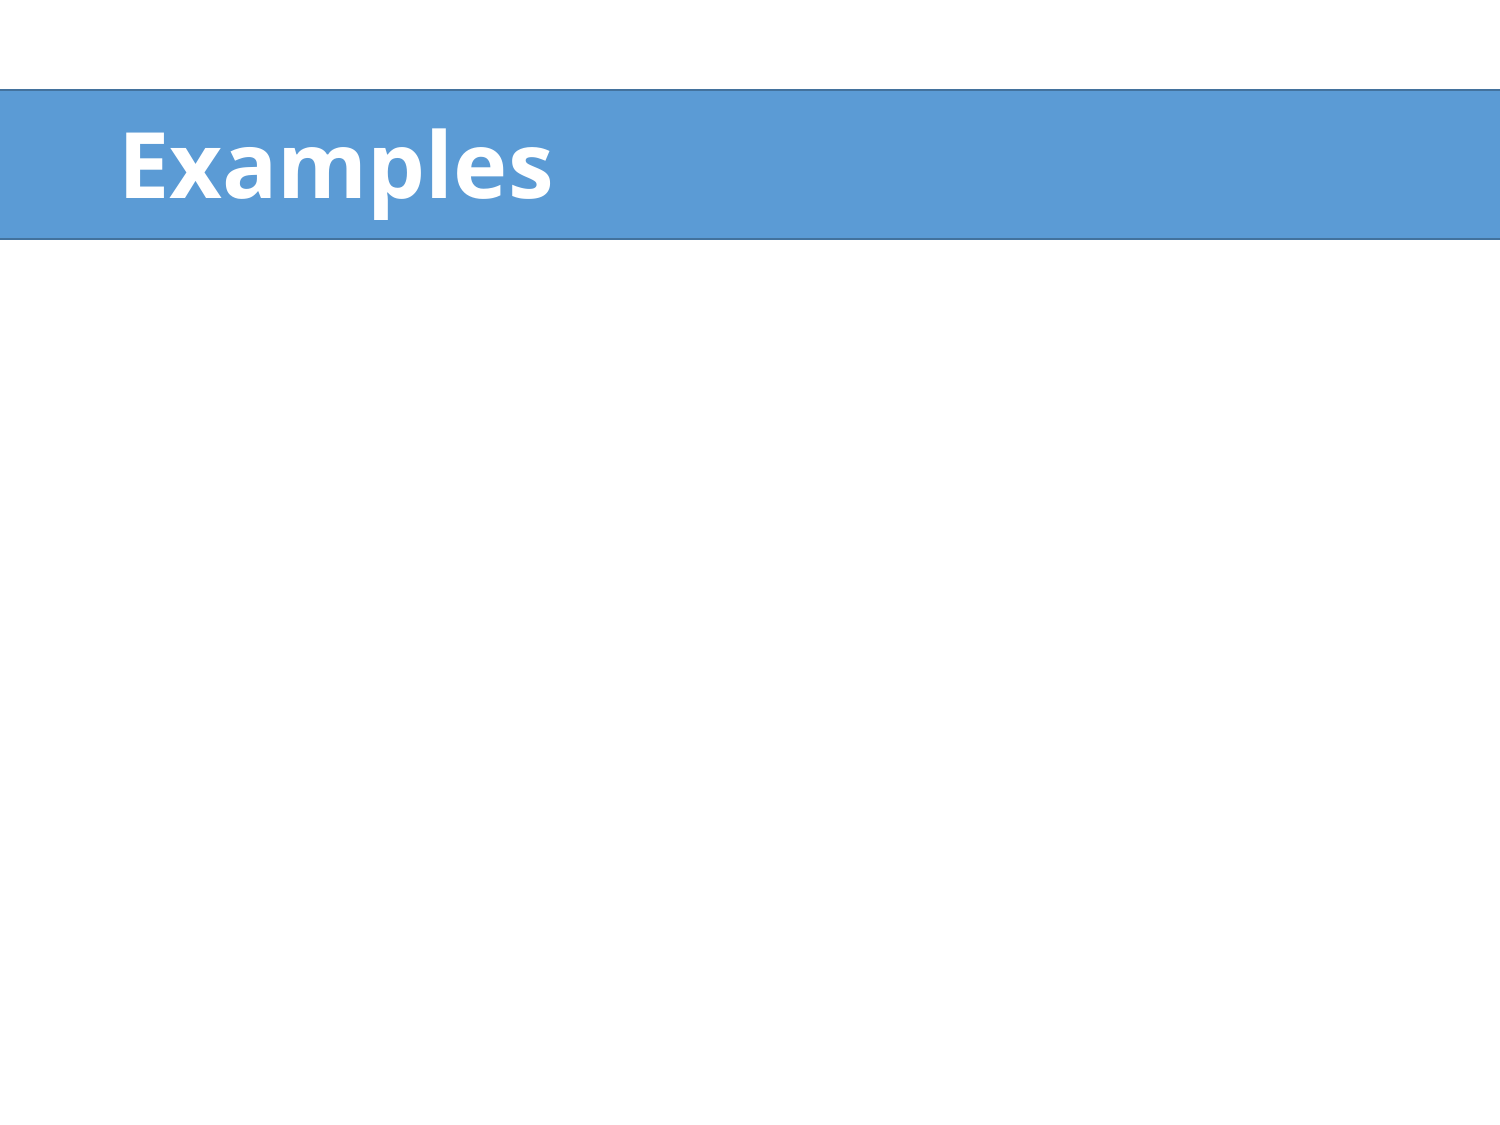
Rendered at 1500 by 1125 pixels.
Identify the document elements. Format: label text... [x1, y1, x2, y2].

text_box [0, 89, 103, 240]
title Examples [103, 59, 1397, 278]
text_box [1397, 89, 1500, 240]
